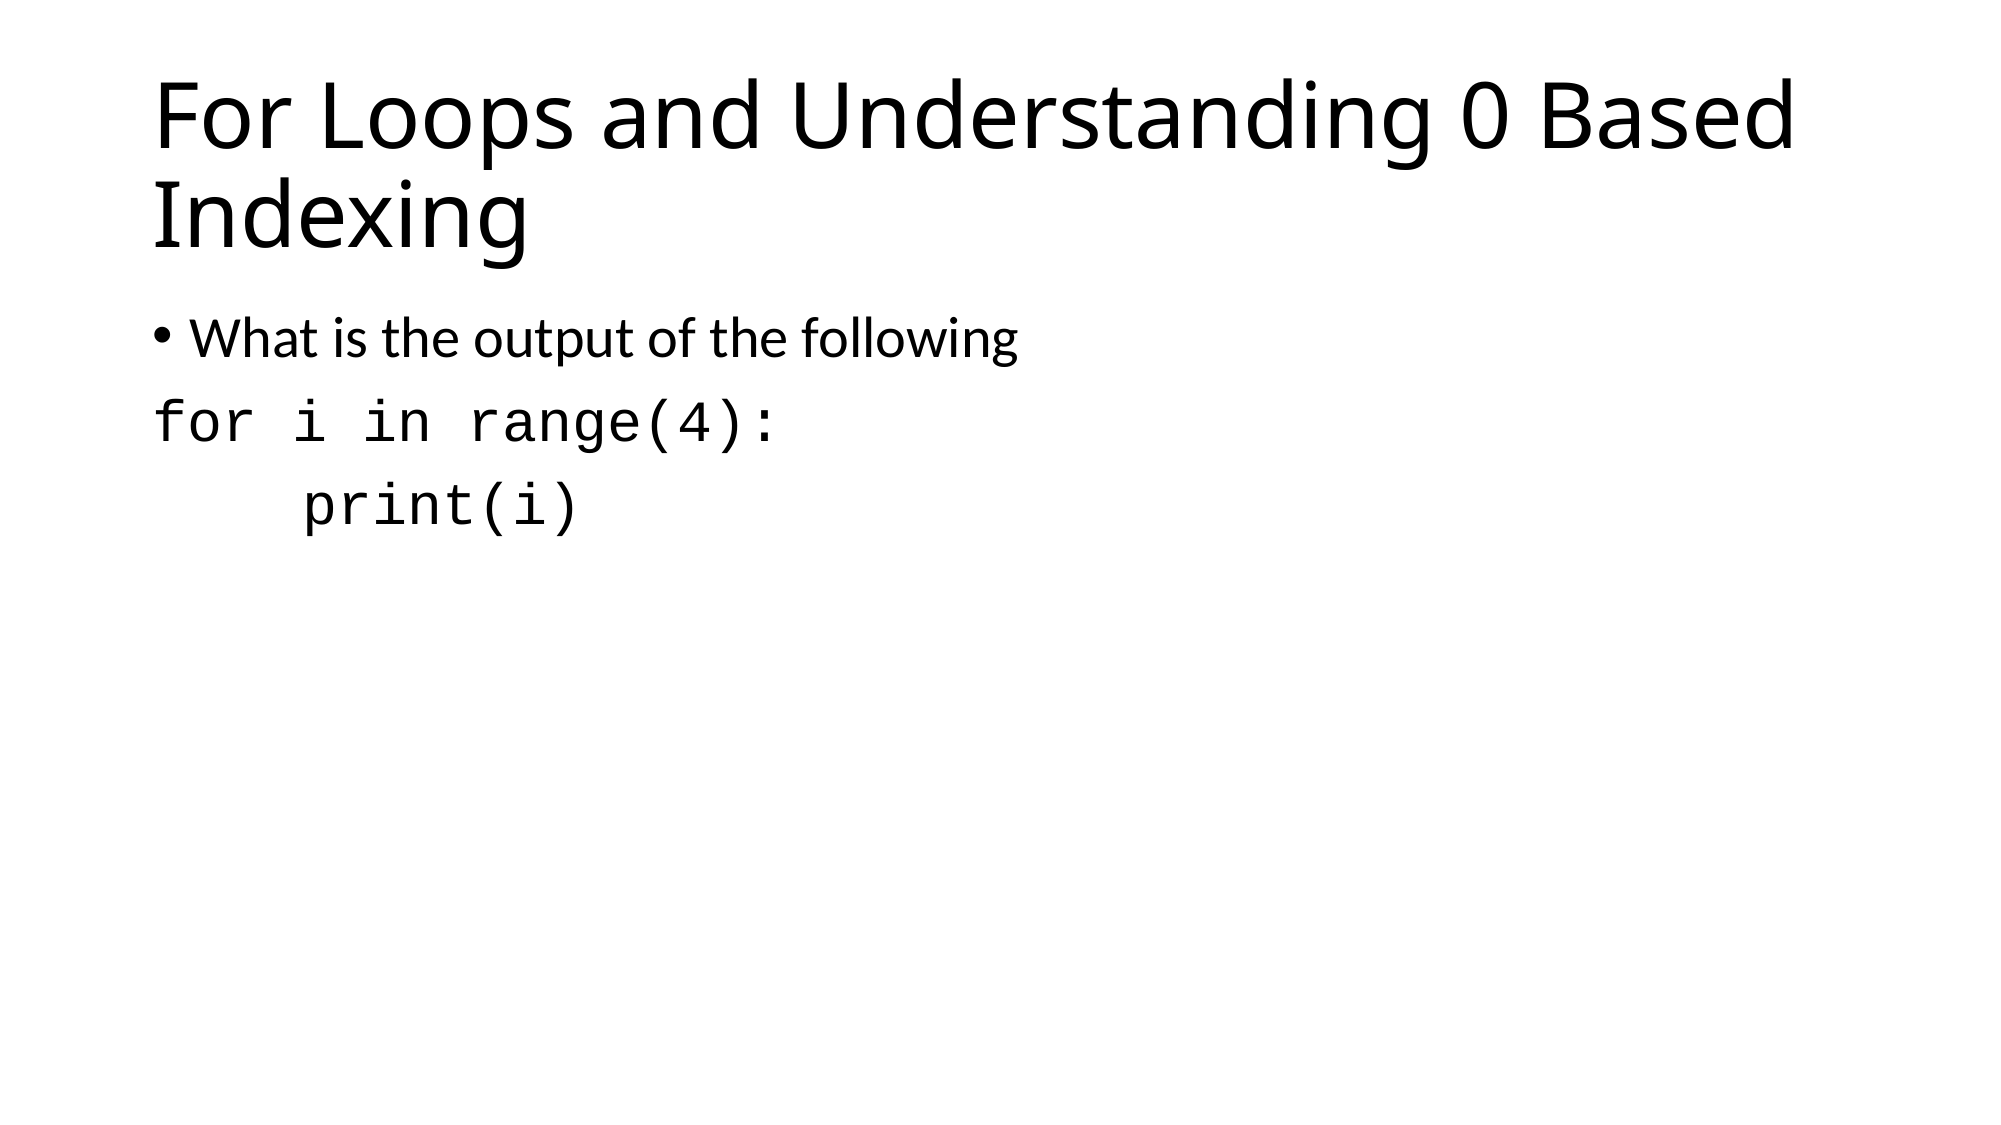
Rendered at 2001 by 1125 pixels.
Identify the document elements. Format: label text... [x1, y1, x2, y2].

title For Loops and Understanding 0 Based Indexing [137, 59, 1903, 278]
list What is the output of the following for i in range(4): print(i) [137, 299, 1863, 1014]
